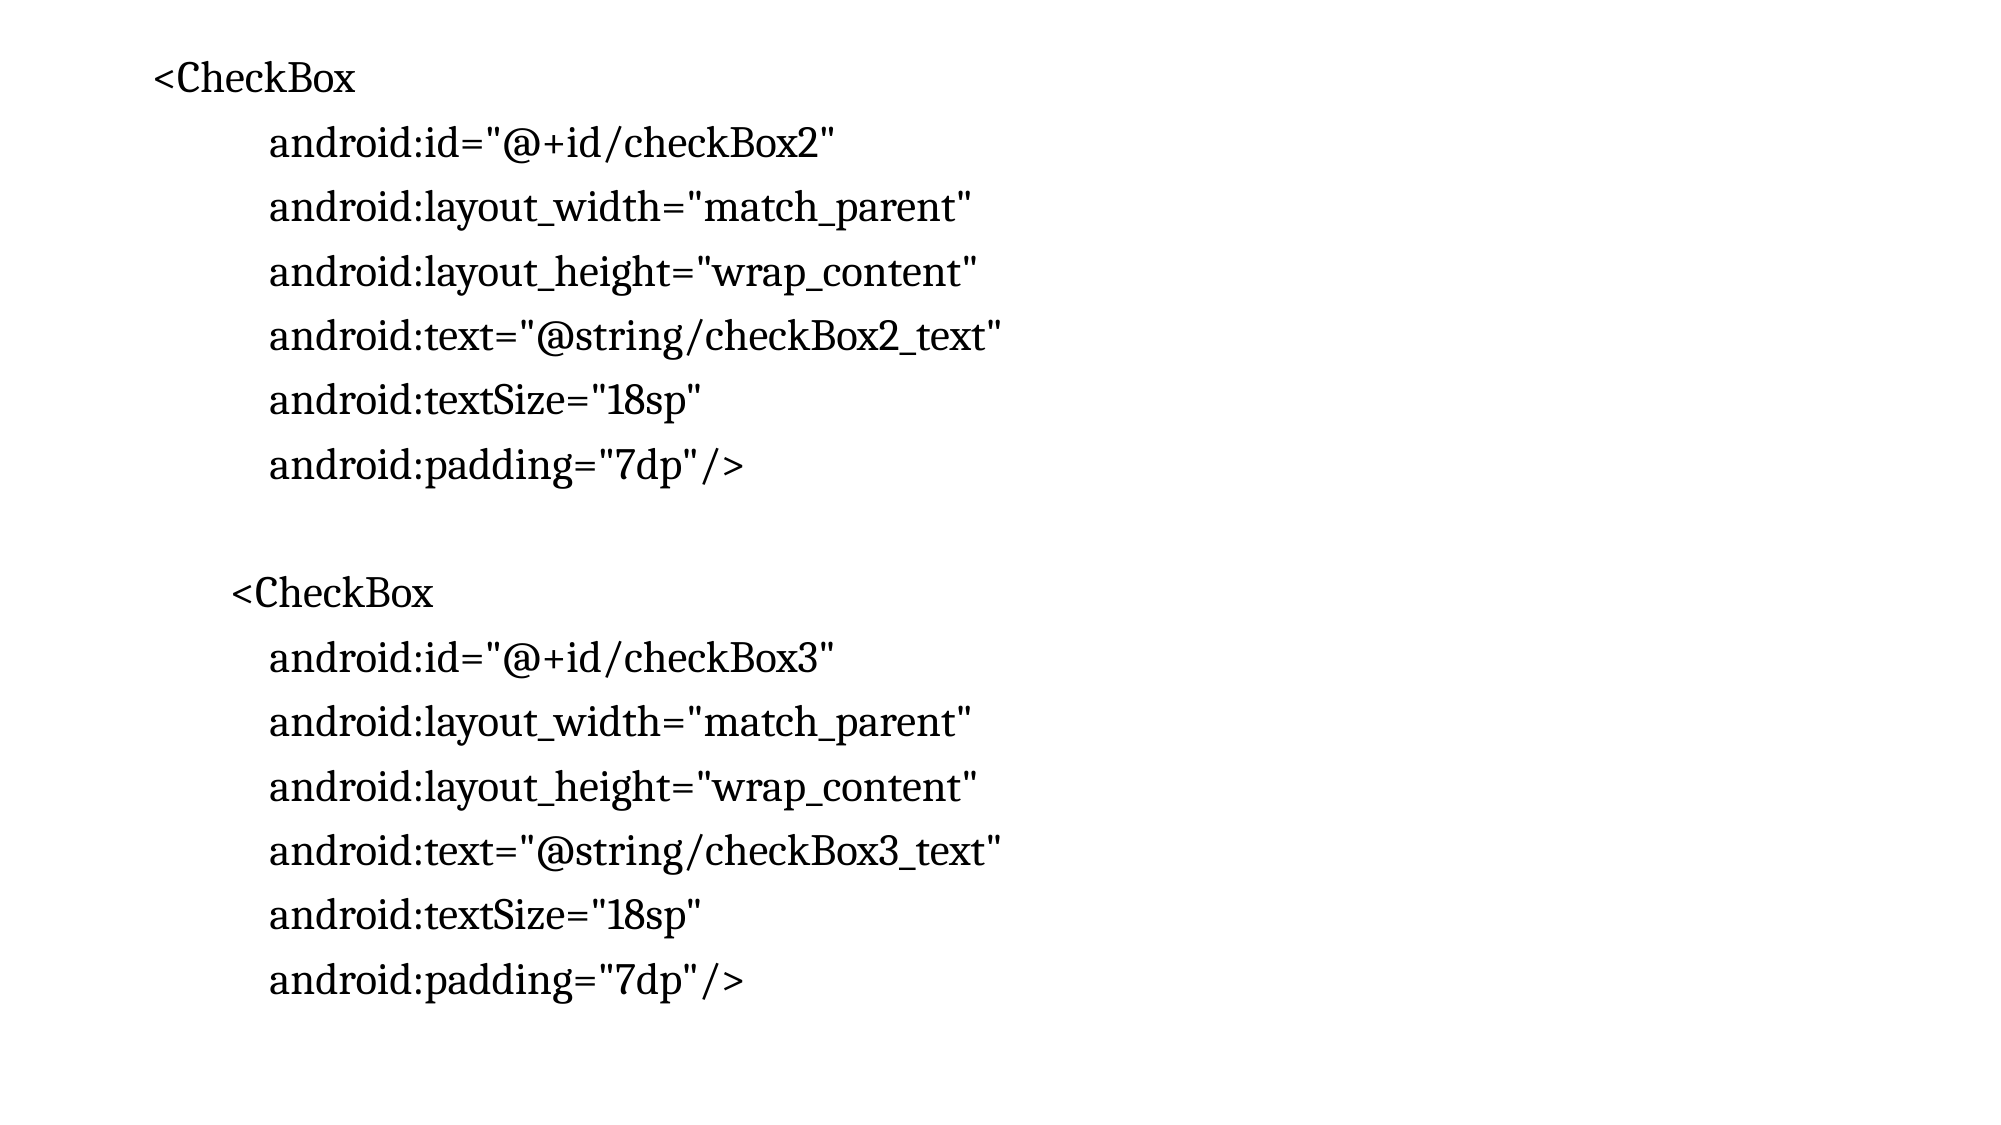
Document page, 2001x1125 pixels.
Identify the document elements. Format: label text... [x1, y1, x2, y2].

list <CheckBox android:id="@+id/checkBox2" android:layout_width="match_parent" android:layout_height="wrap_content" android:text="@string/checkBox2_text" android:textSize="18sp" android:padding="7dp"/> <CheckBox android:id="@+id/checkBox3" android:layout_width="match_parent" android:layout_height="wrap_content" android:text="@string/checkBox3_text" android:textSize="18sp" android:padding="7dp"/> [137, 46, 1863, 1014]
